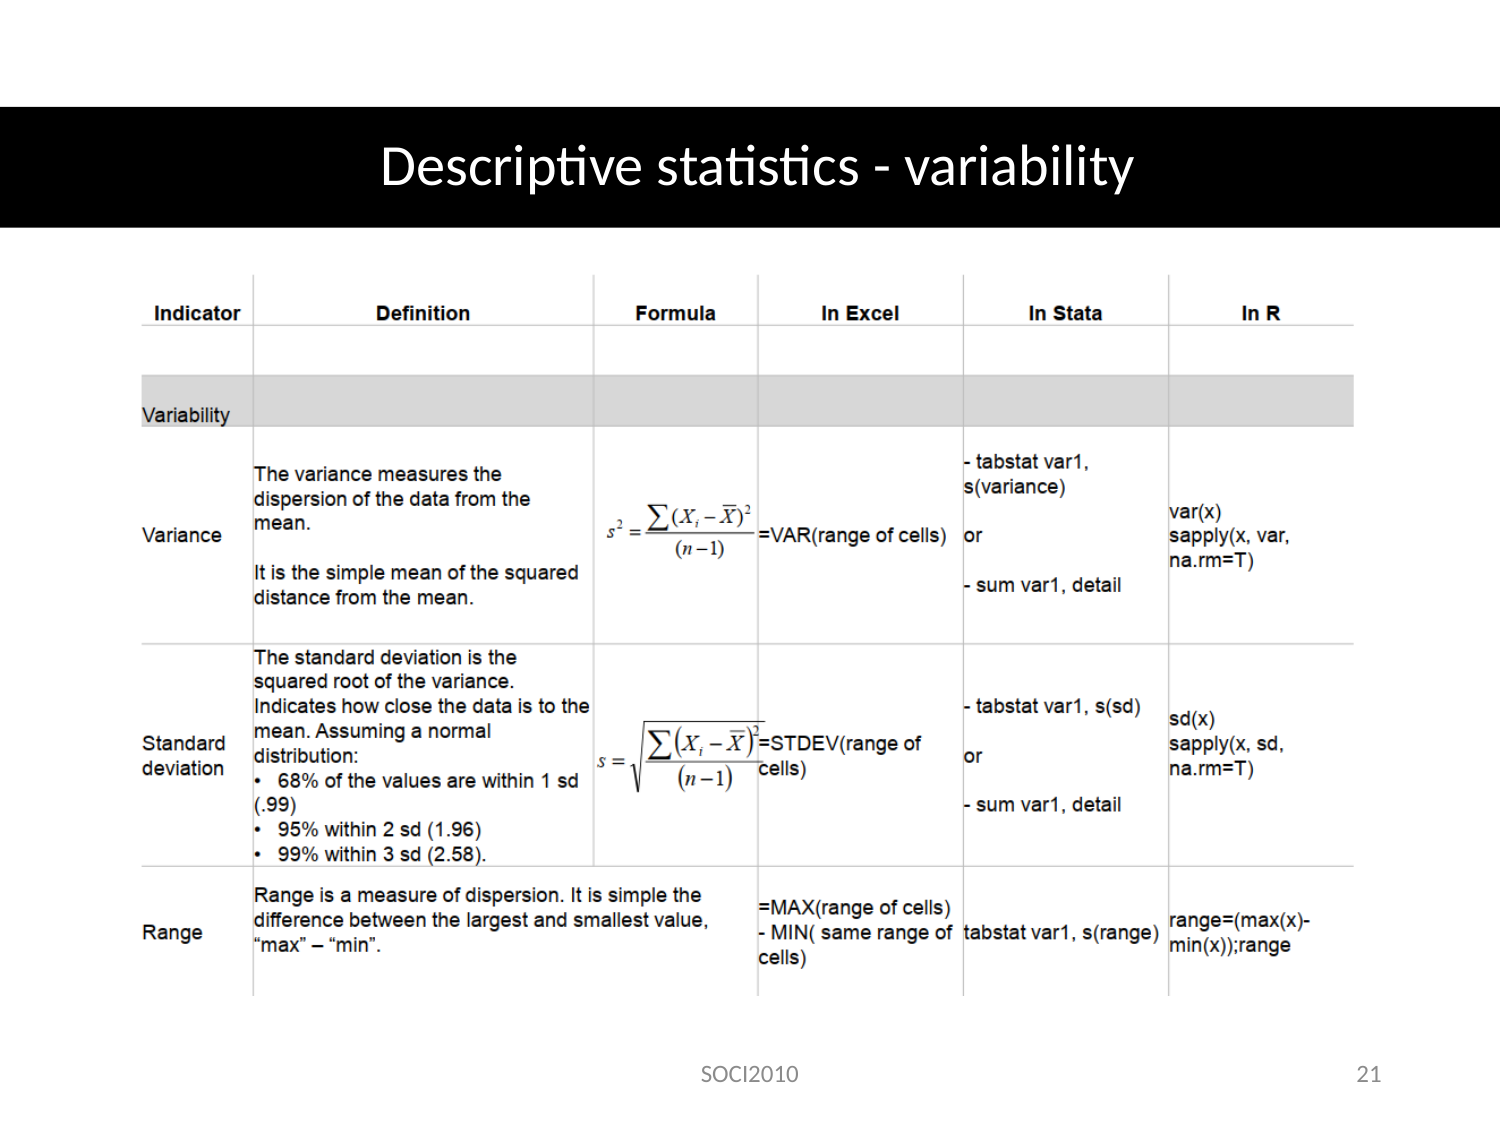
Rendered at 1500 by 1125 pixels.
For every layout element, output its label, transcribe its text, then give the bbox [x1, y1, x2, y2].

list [136, 274, 1364, 996]
text_box [0, 105, 1500, 230]
footer SOCI2010 [496, 1042, 1004, 1103]
title Descriptive statistics - variability [68, 105, 1448, 228]
slide_number 21 [1059, 1042, 1397, 1103]
